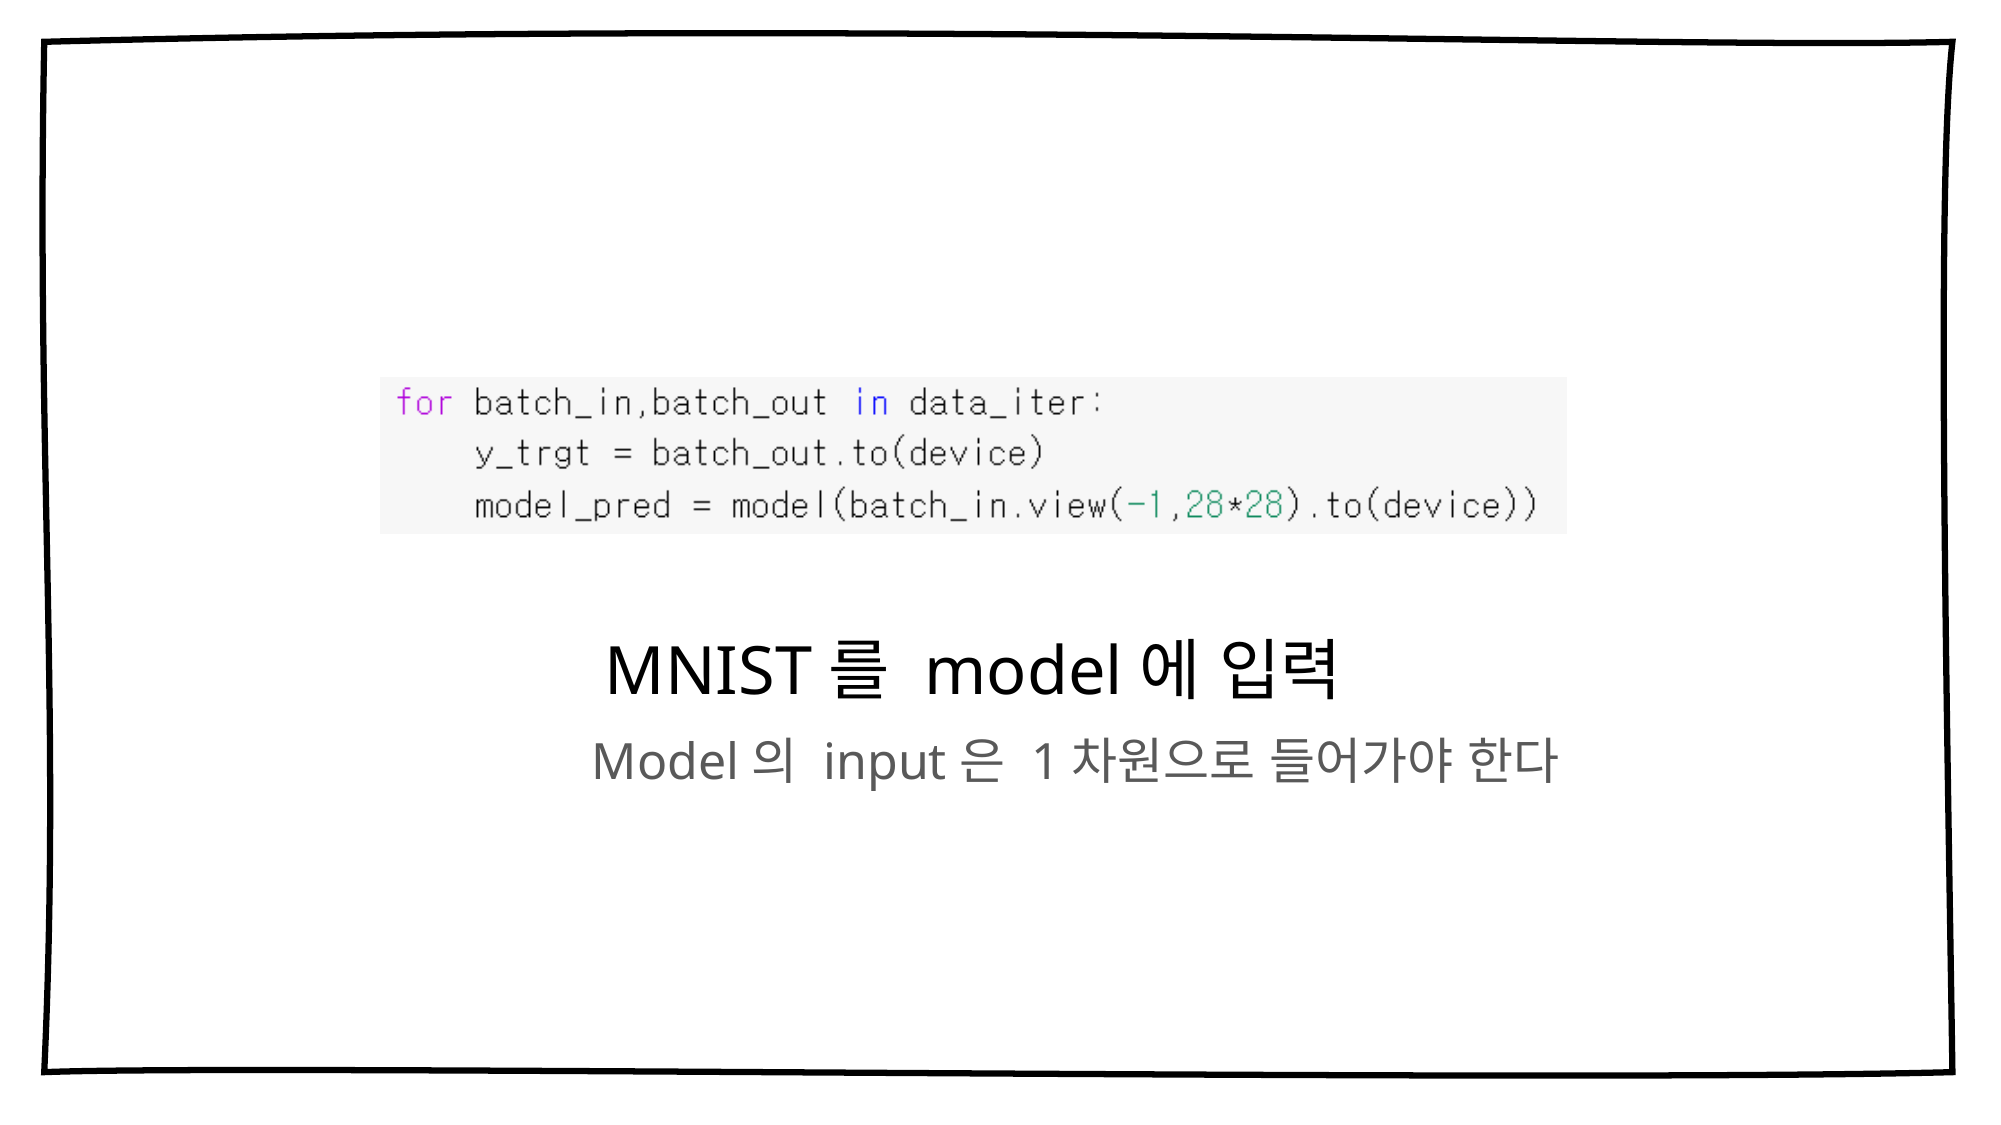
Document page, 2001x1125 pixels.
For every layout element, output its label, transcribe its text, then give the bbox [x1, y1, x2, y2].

text_box MNIST를 model에 입력 [589, 620, 1358, 715]
text_box Model의 input은 1차원으로 들어가야 한다 [577, 721, 1575, 797]
text_box [41, 32, 1954, 1077]
picture [380, 377, 1567, 534]
